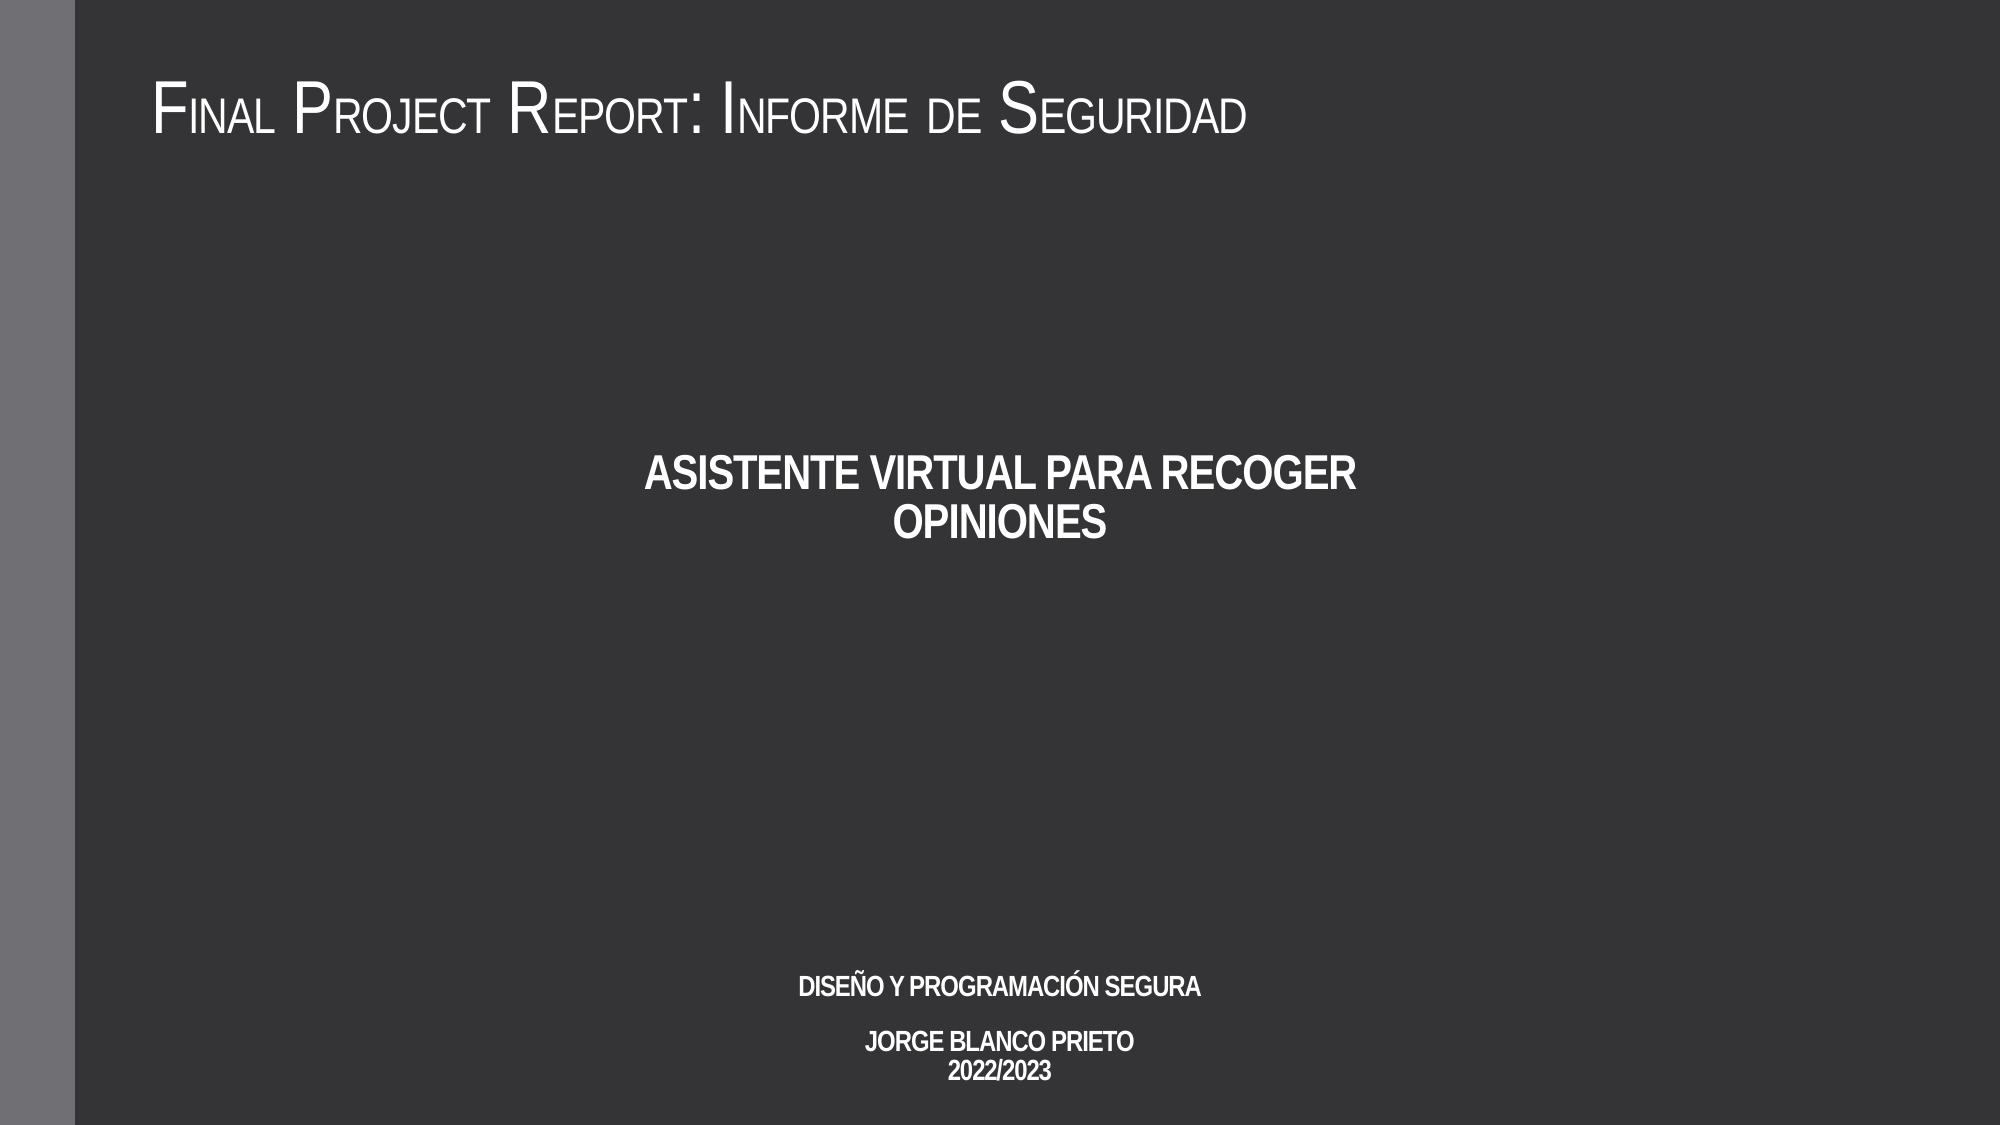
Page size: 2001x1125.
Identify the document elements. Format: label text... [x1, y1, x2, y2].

text_box JORGE BLANCO PRIETO 2022/2023 [614, 1010, 1386, 1095]
text_box DISEÑO Y PROGRAMACIÓN SEGURA [614, 948, 1386, 1010]
text_box ASISTENTE VIRTUAL PARA RECOGER OPINIONES [614, 441, 1386, 557]
title FINAL PROJECT REPORT: INFORME DE SEGURIDAD [136, 41, 1717, 157]
